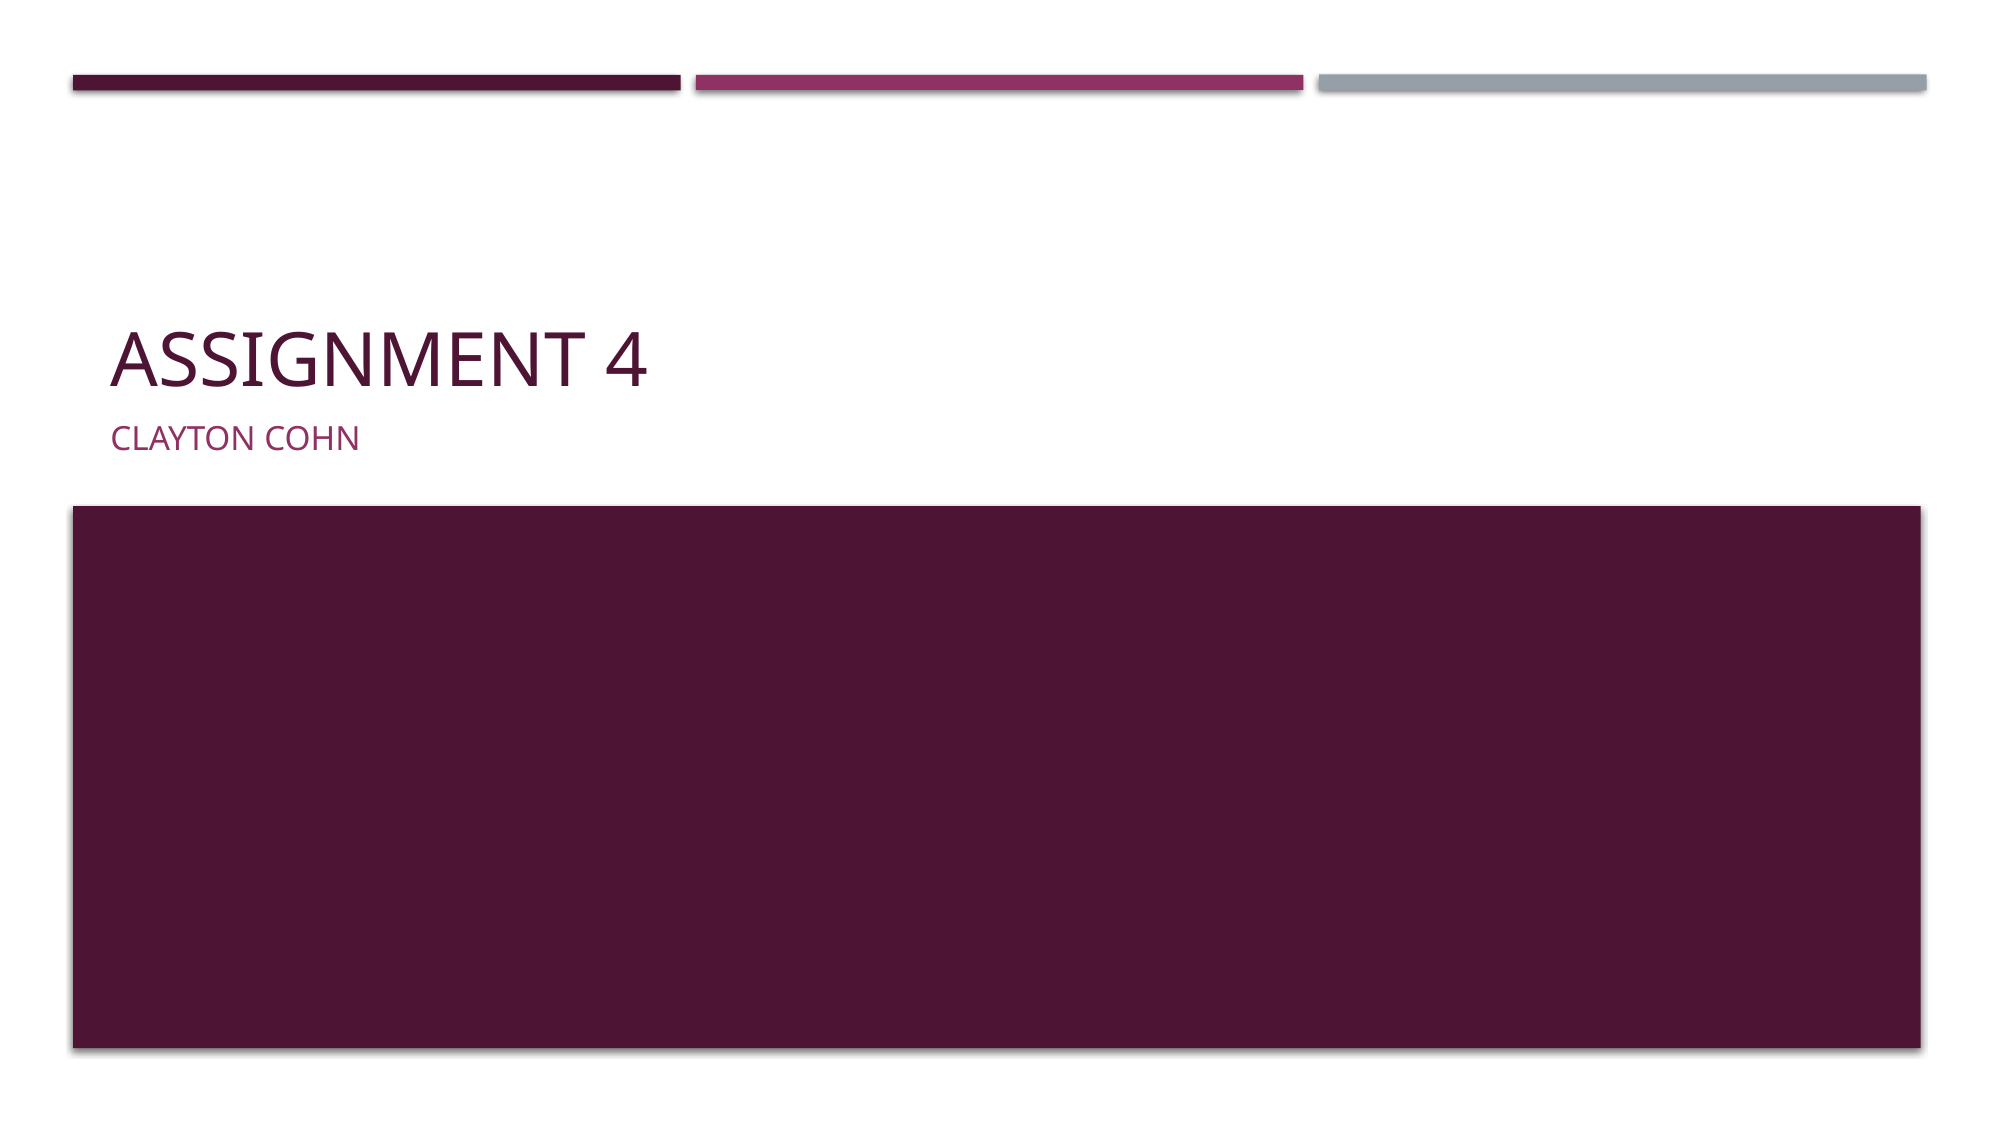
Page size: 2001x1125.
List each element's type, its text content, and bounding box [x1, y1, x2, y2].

subtitle Clayton Cohn [95, 409, 1899, 507]
title Assignment 4 [95, 167, 1899, 409]
